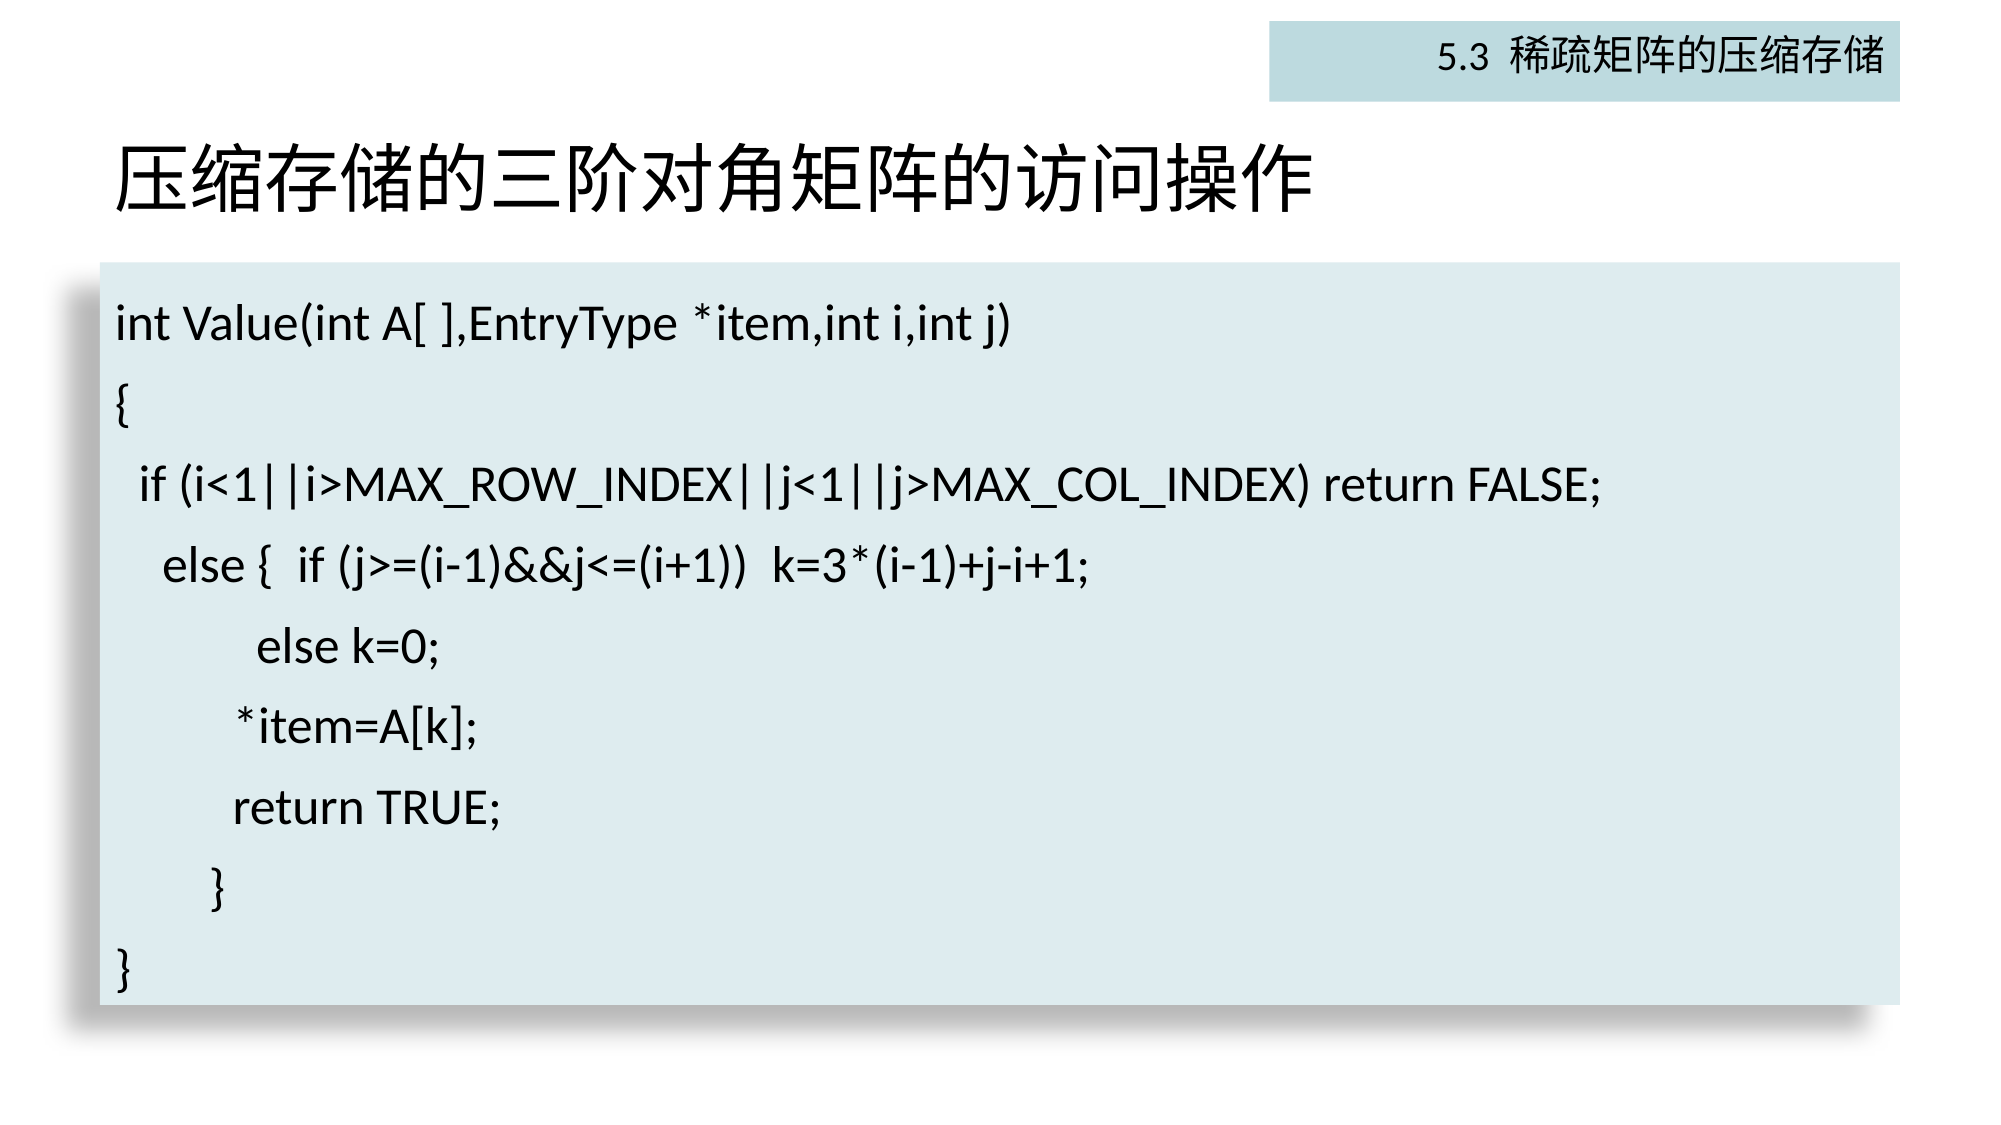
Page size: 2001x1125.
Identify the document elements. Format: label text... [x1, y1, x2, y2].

list int Value(int A[ ],EntryType *item,int i,int j) { if (i<1||i>MAX_ROW_INDEX||j<1||j>MAX_COL_INDEX) return FALSE; else { if (j>=(i-1)&&j<=(i+1)) k=3*(i-1)+j-i+1; else k=0; *item=A[k]; return TRUE; } } [98, 260, 1902, 1007]
list 5.3 稀疏矩阵的压缩存储 [1269, 21, 1900, 102]
title 压缩存储的三阶对角矩阵的访问操作 [99, 120, 1900, 233]
